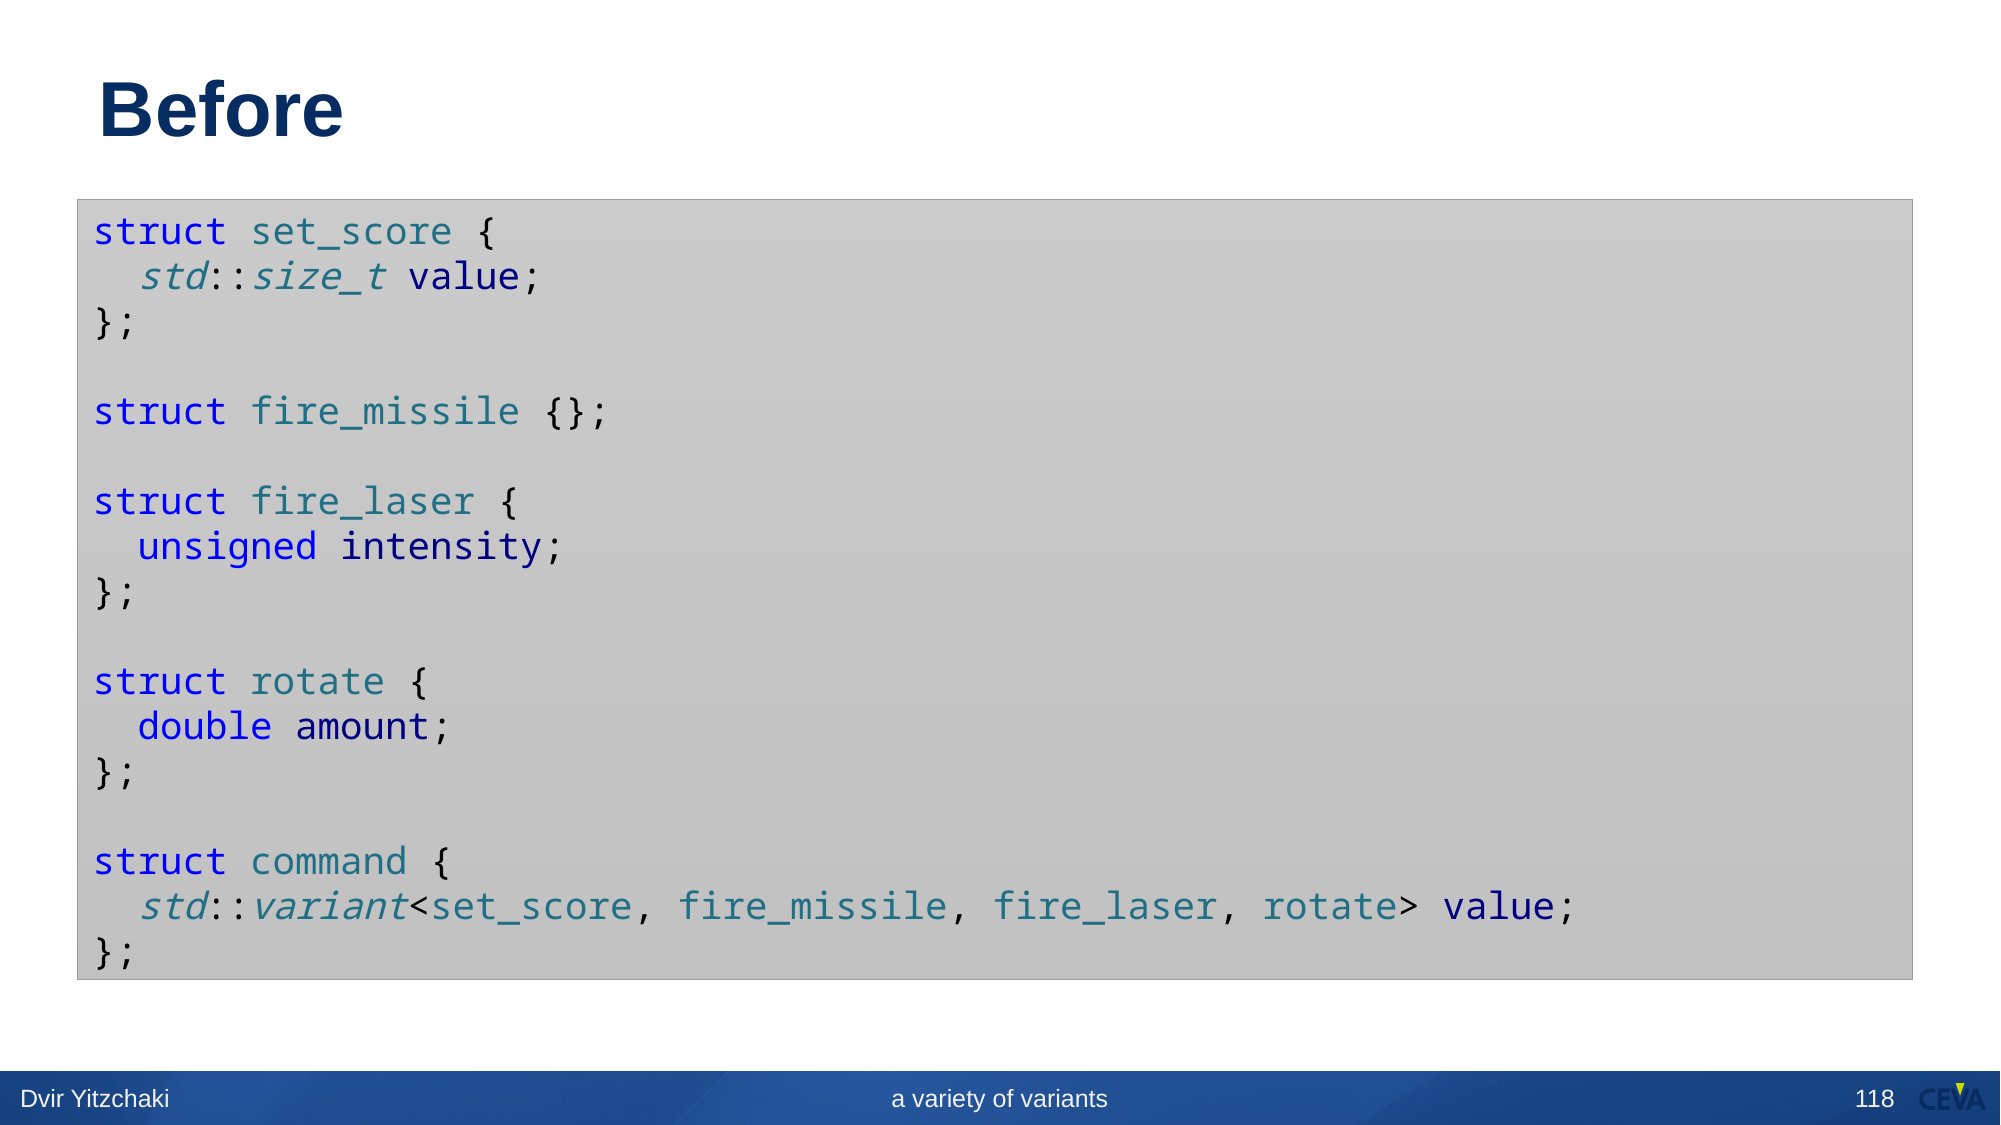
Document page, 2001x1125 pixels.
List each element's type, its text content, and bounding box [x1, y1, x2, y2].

text_box struct set_score { std::size_t value; }; struct fire_missile {}; struct fire_laser { unsigned intensity; }; struct rotate { double amount; }; struct command { std::variant<set_score, fire_missile, fire_laser, rotate> value; }; [77, 199, 1913, 980]
title Before [99, 66, 1627, 157]
picture [0, 1071, 2000, 1125]
